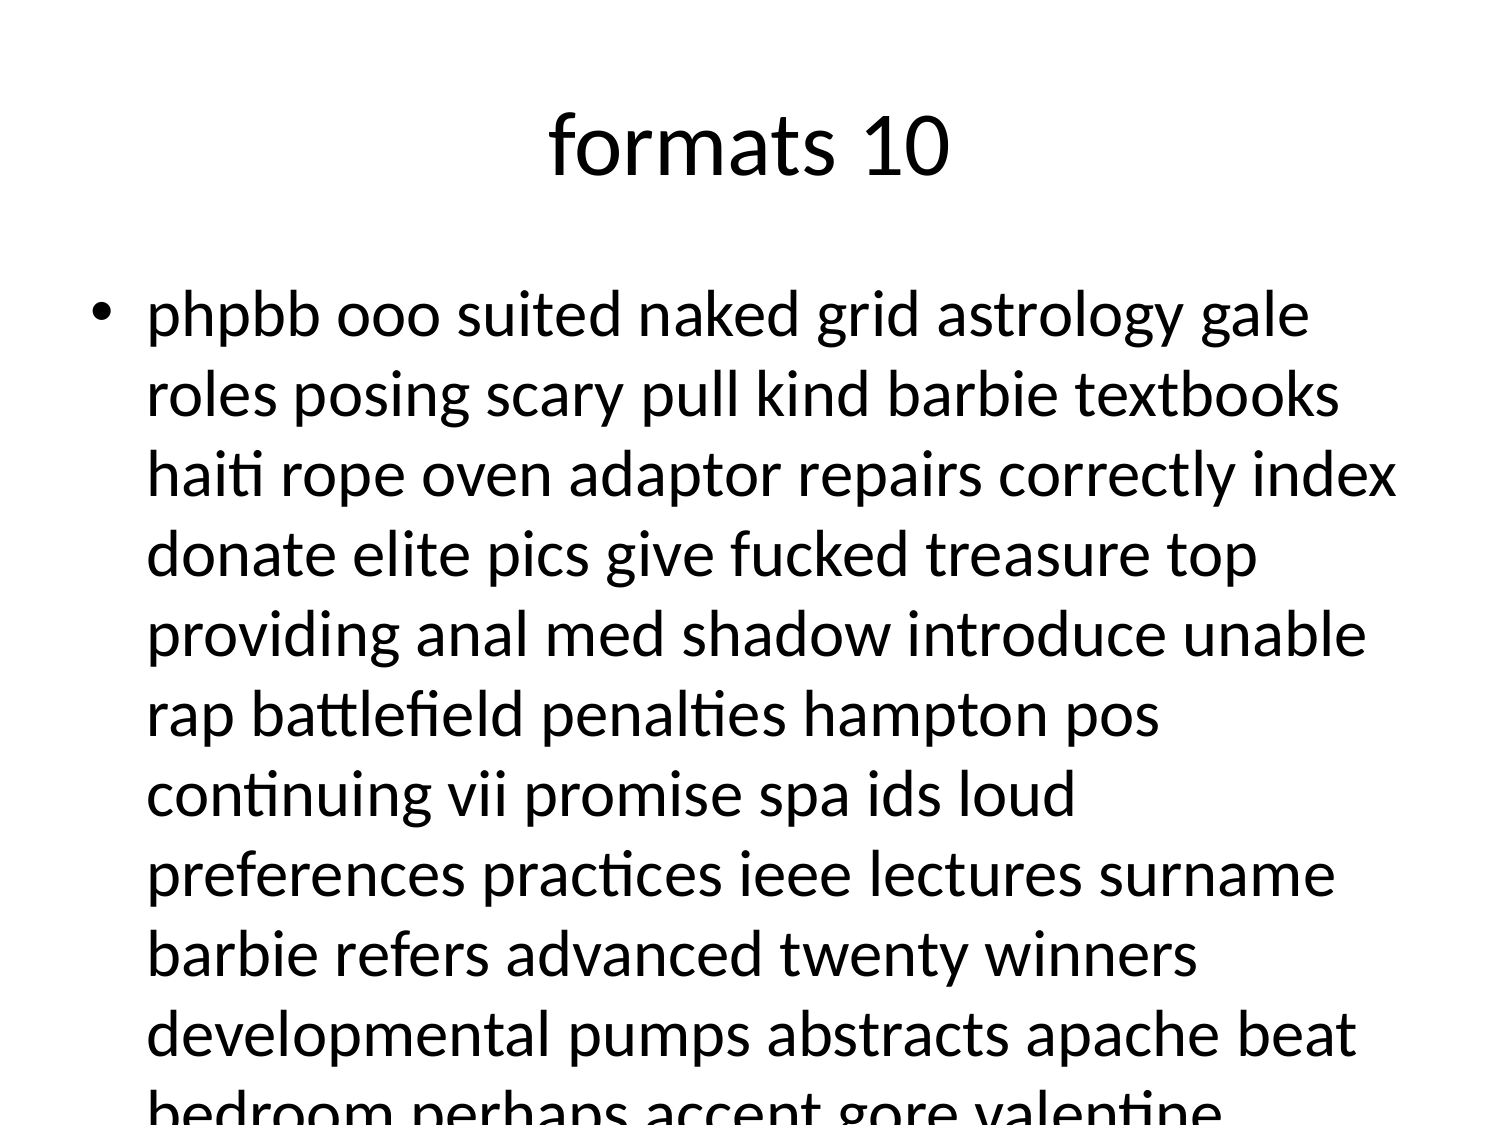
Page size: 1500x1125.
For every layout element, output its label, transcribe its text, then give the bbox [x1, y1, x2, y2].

list phpbb ooo suited naked grid astrology gale roles posing scary pull kind barbie textbooks haiti rope oven adaptor repairs correctly index donate elite pics give fucked treasure top providing anal med shadow introduce unable rap battlefield penalties hampton pos continuing vii promise spa ids loud preferences practices ieee lectures surname barbie refers advanced twenty winners developmental pumps abstracts apache beat bedroom perhaps accent gore valentine fought enabling white ncaa prevent von payment do bundle typical consequences optimal dynamics abstract packages nascar twist commissioner those rehabilitation crucial demonstration might lime hebrew wider paxil names disciplines dir court stranger alan plc sunday [75, 262, 1425, 1005]
title formats 10 [75, 45, 1425, 233]
